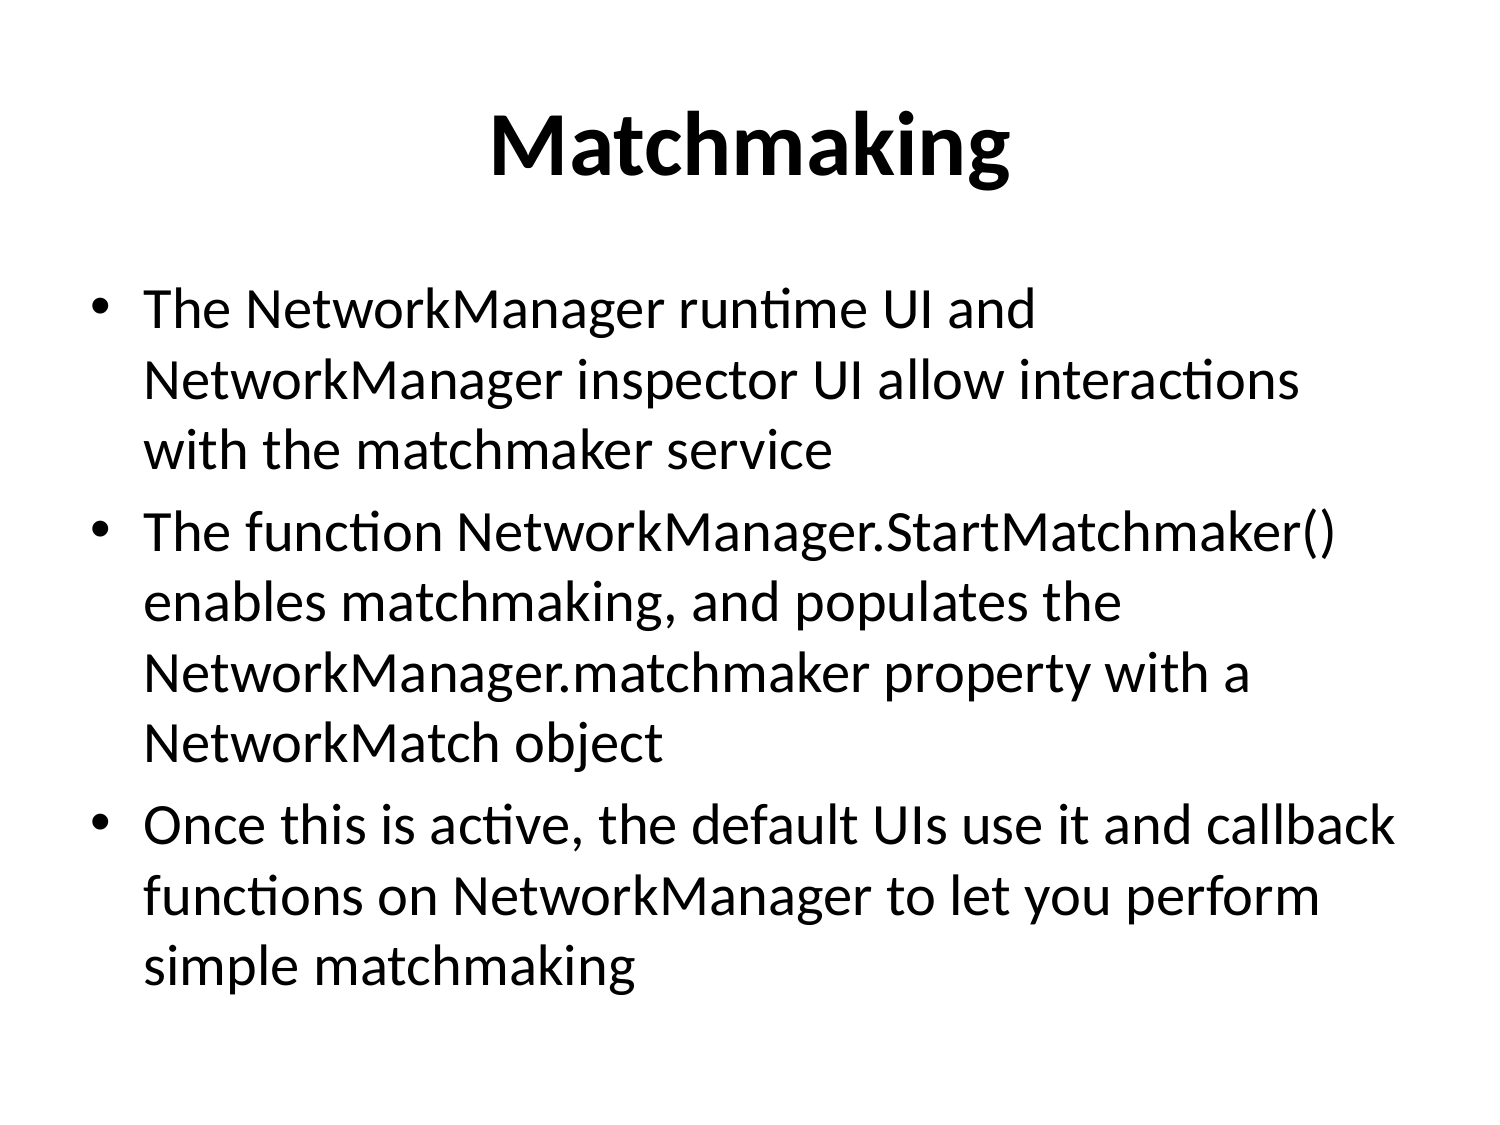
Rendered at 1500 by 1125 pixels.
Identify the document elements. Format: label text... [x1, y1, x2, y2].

title Matchmaking [75, 45, 1425, 233]
list The NetworkManager runtime UI and NetworkManager inspector UI allow interactions with the matchmaker service The function NetworkManager.StartMatchmaker() enables matchmaking, and populates the NetworkManager.matchmaker property with a NetworkMatch object Once this is active, the default UIs use it and callback functions on NetworkManager to let you perform simple matchmaking [75, 262, 1425, 1005]
